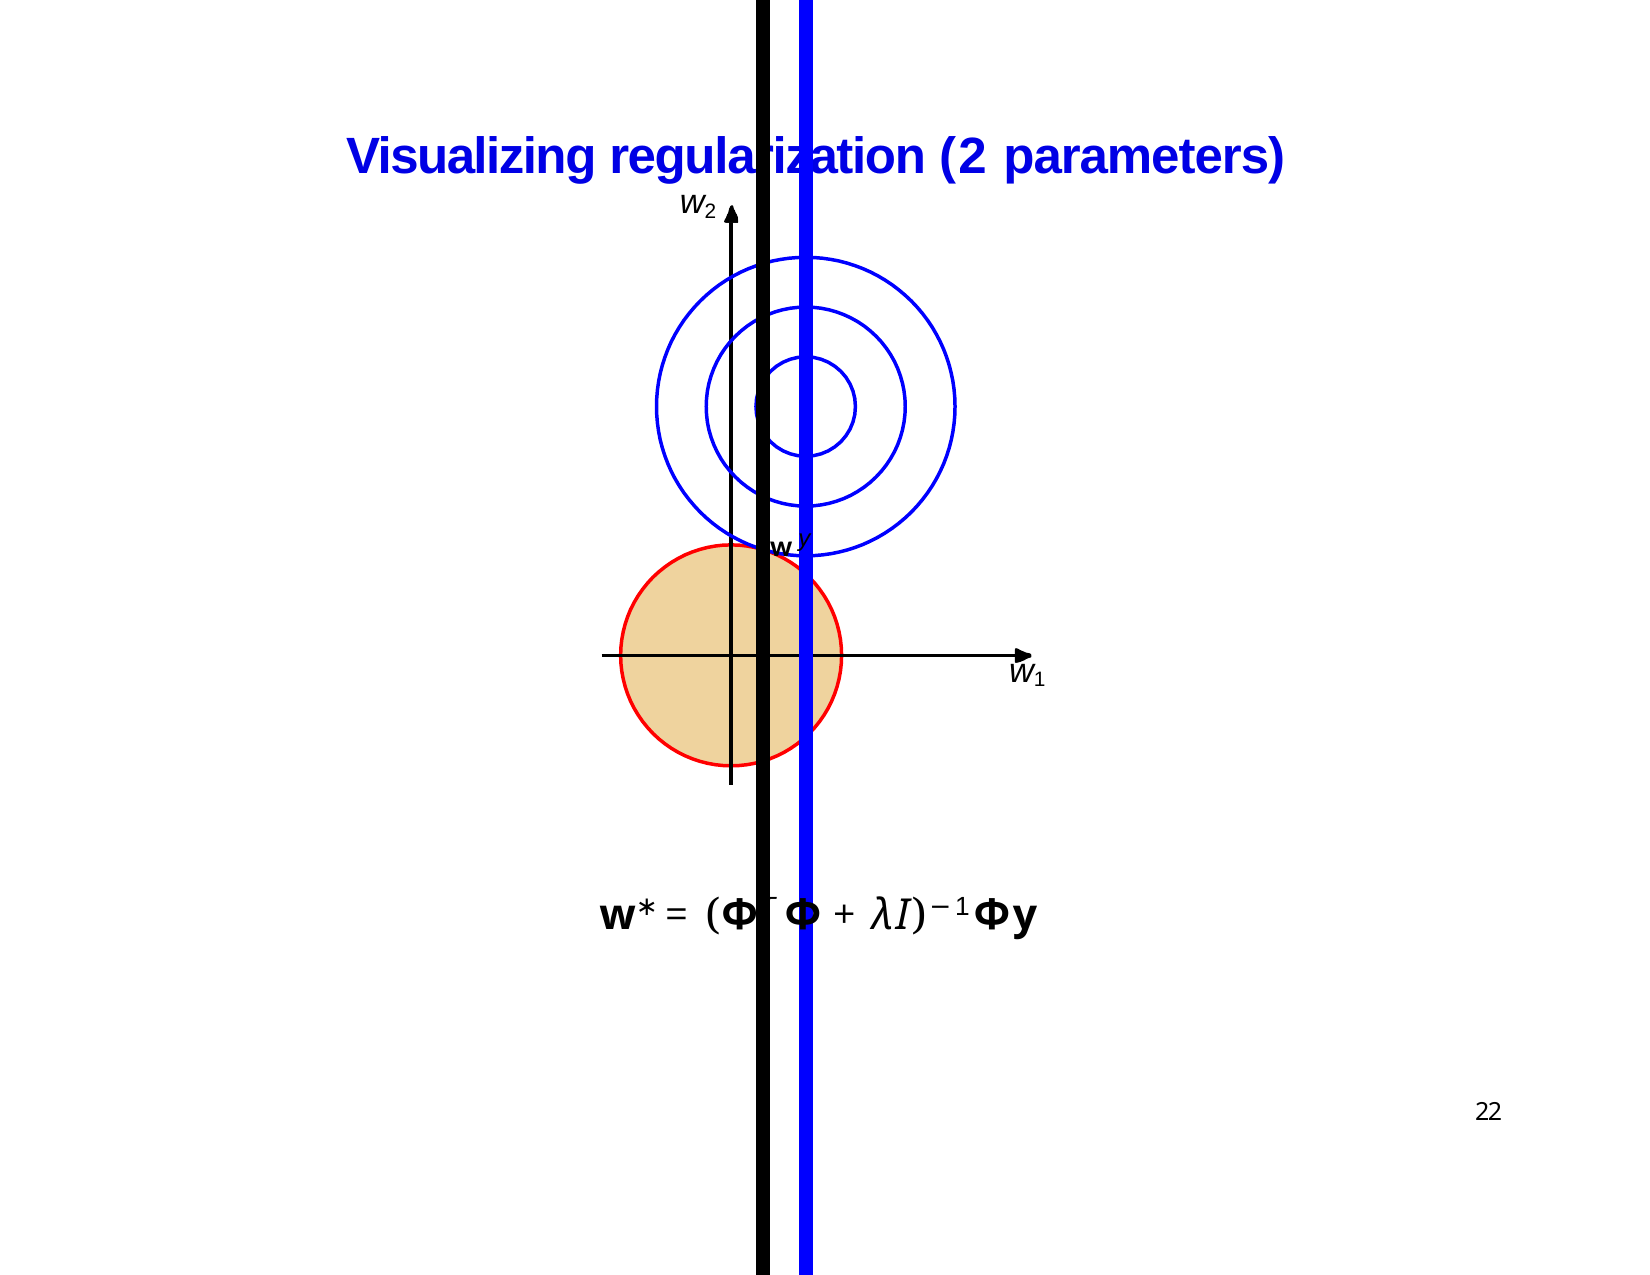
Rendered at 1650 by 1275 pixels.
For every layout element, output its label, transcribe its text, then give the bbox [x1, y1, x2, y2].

text_box w1 [1007, 643, 1051, 691]
text_box w2 [677, 175, 721, 223]
text_box [732, 656, 762, 766]
text_box w∗ = (ΦT Φ + λI)−1Φy [597, 882, 1052, 939]
text_box [806, 656, 842, 737]
text_box [806, 257, 956, 556]
title Visualizing regularization (2 parameters) [763, 120, 805, 263]
text_box [763, 257, 805, 551]
text_box [763, 550, 805, 655]
title Visualizing regularization (2 parameters) [344, 120, 762, 336]
title Visualizing regularization (2 parameters) [806, 120, 1306, 336]
slide_number 22 [1470, 1104, 1505, 1275]
text_box [620, 544, 731, 655]
text_box [620, 656, 731, 766]
text_box wy [768, 492, 817, 563]
text_box [724, 205, 739, 223]
text_box [656, 263, 762, 550]
text_box [806, 574, 842, 655]
text_box [732, 544, 762, 655]
text_box [763, 656, 805, 762]
